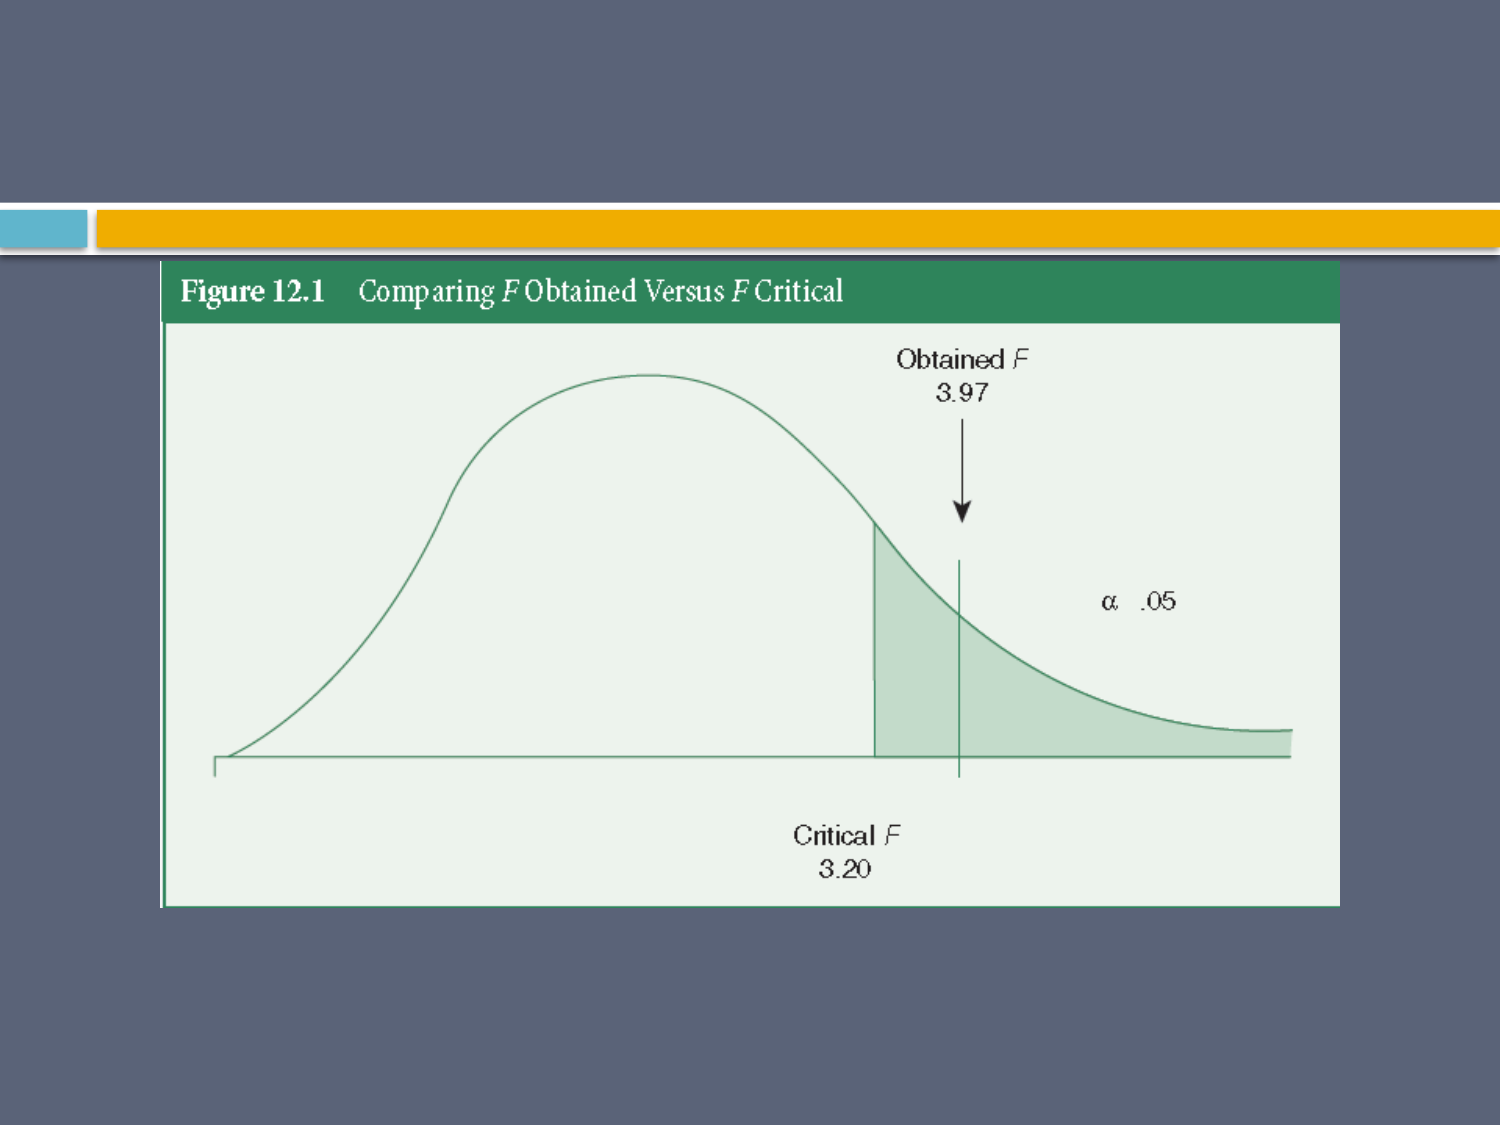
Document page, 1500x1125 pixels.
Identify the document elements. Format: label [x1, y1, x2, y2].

picture [159, 261, 1341, 908]
